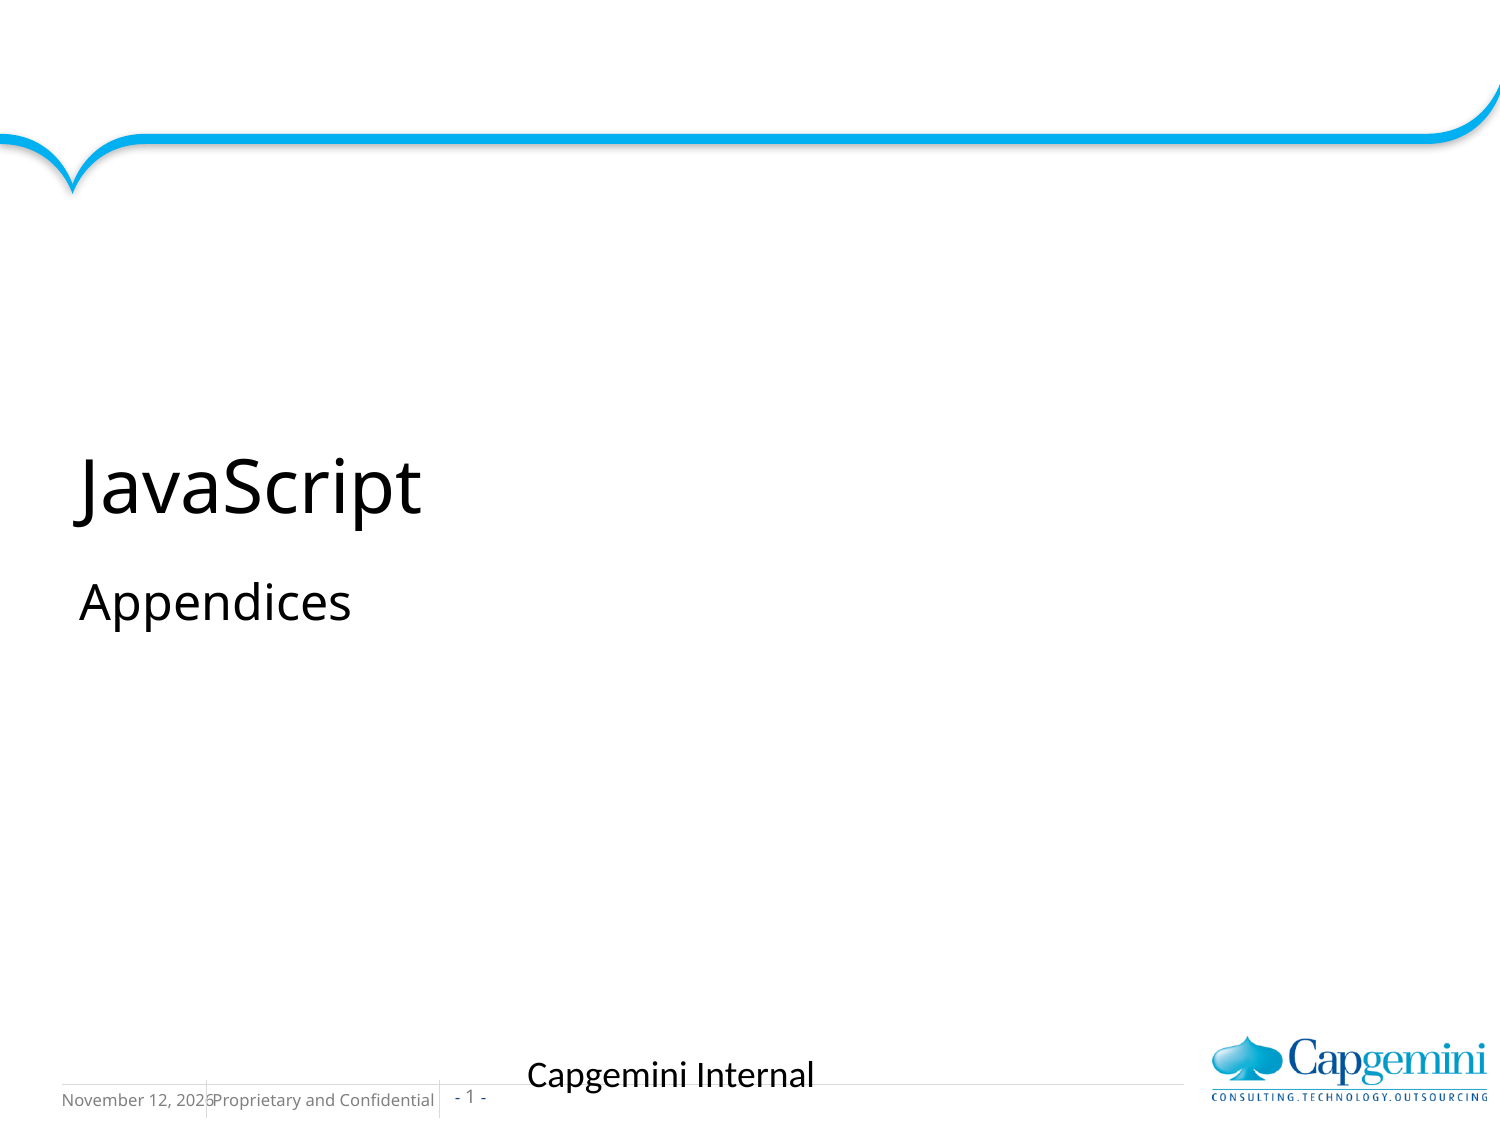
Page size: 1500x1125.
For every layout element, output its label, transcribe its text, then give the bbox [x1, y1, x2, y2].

footer Capgemini Internal [512, 1042, 988, 1103]
picture [1212, 1036, 1487, 1101]
title JavaScript [64, 404, 926, 563]
subtitle Appendices [64, 562, 988, 656]
